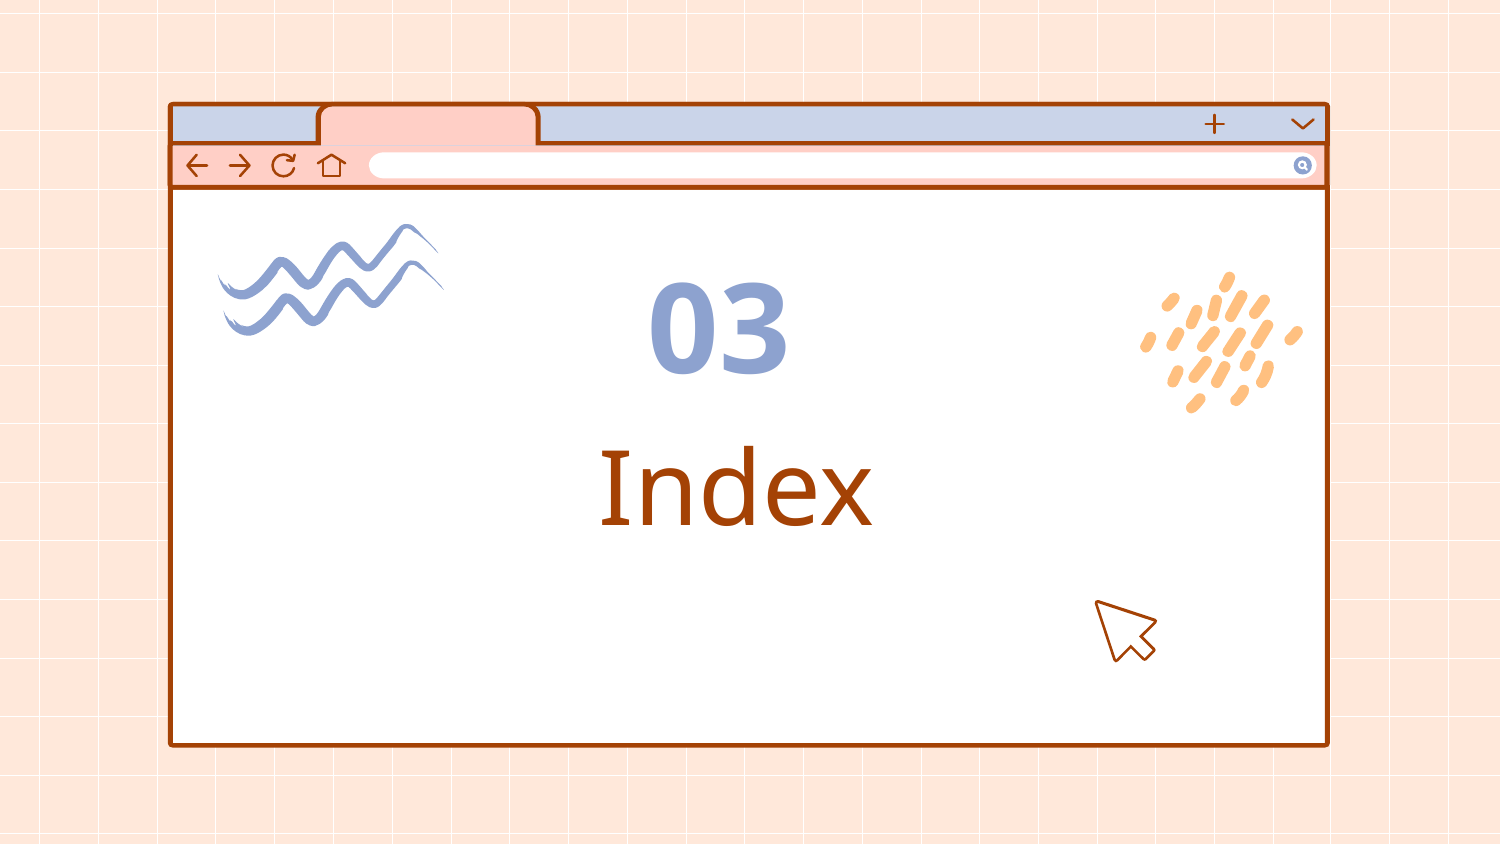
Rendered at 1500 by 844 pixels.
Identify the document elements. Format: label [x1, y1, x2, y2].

text_box [1139, 271, 1304, 414]
text_box [1094, 599, 1158, 663]
text_box [211, 192, 450, 367]
text_box [167, 101, 1331, 748]
